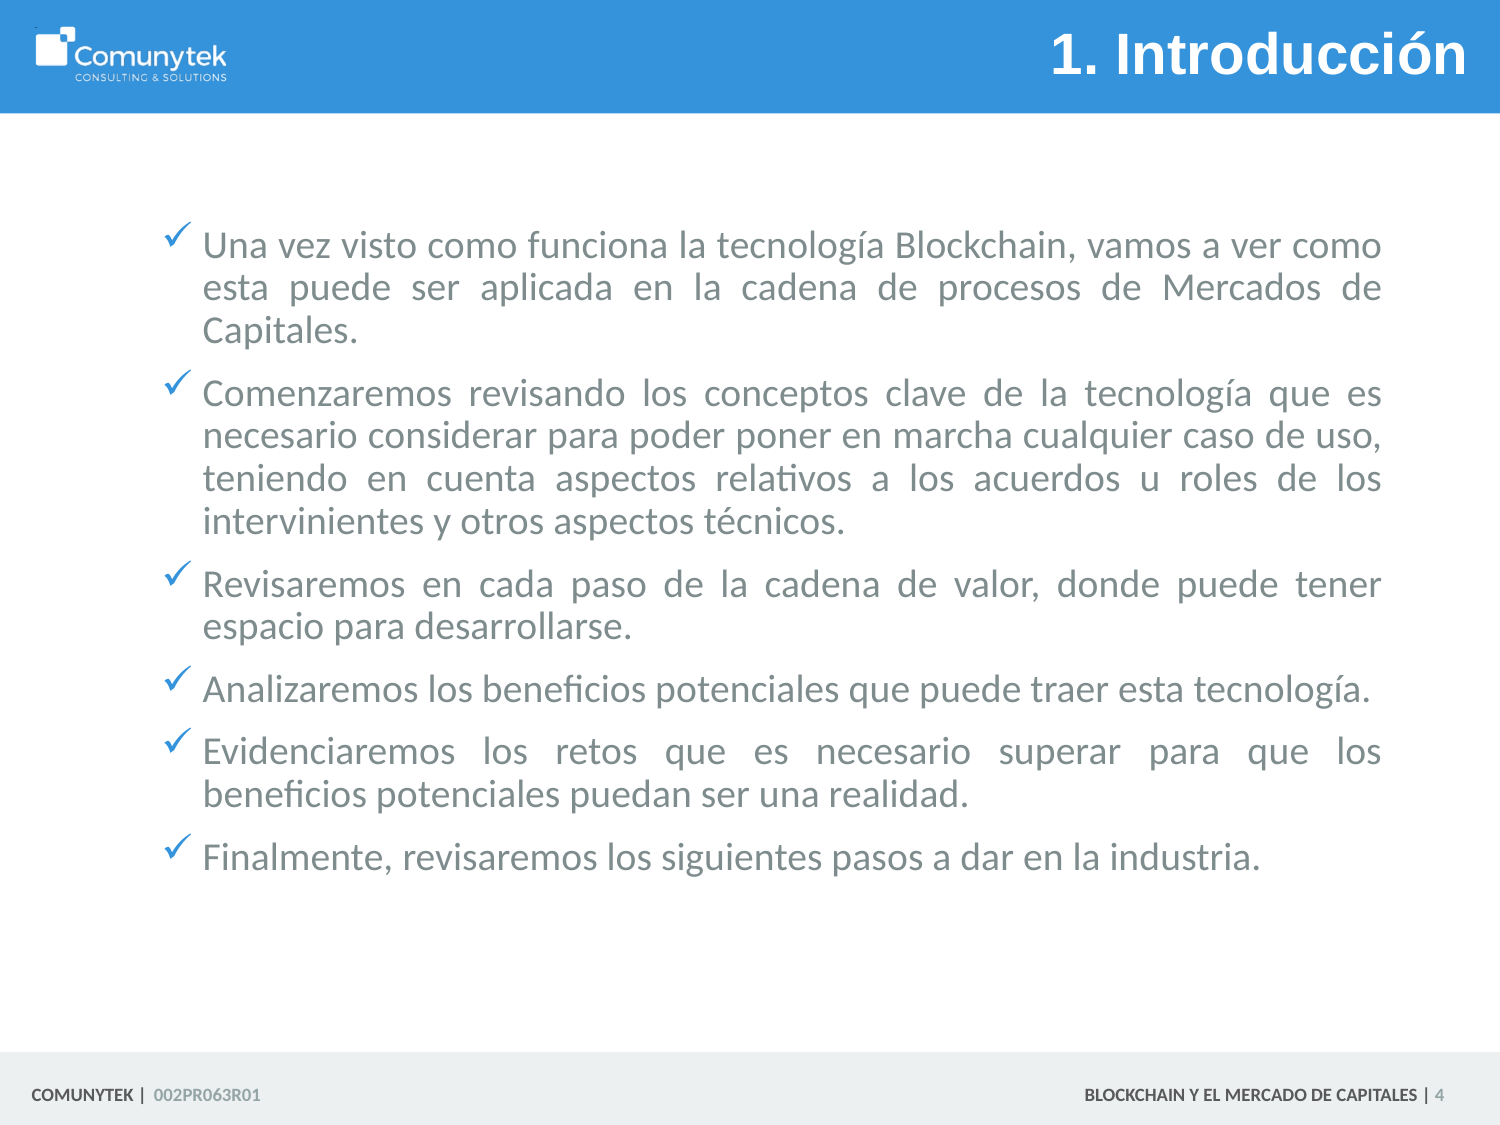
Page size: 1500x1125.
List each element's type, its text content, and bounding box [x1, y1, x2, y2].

footer 4 [1430, 1070, 1484, 1118]
picture [35, 26, 227, 82]
title 1. Introducción [759, 1, 1484, 110]
list Una vez visto como funciona la tecnología Blockchain, vamos a ver como esta puede ser aplicada en la cadena de procesos de Mercados de Capitales. Comenzaremos revisando los conceptos clave de la tecnología que es necesario considerar para poder poner en marcha cualquier caso de uso, teniendo en cuenta aspectos relativos a los acuerdos u roles de los intervinientes y otros aspectos técnicos. Revisaremos en cada paso de la cadena de valor, donde puede tener espacio para desarrollarse. Analizaremos los beneficios potenciales que puede traer esta tecnología. Evidenciaremos los retos que es necesario superar para que los beneficios potenciales puedan ser una realidad. Finalmente, revisaremos los siguientes pasos a dar en la industria. [146, 216, 1399, 931]
